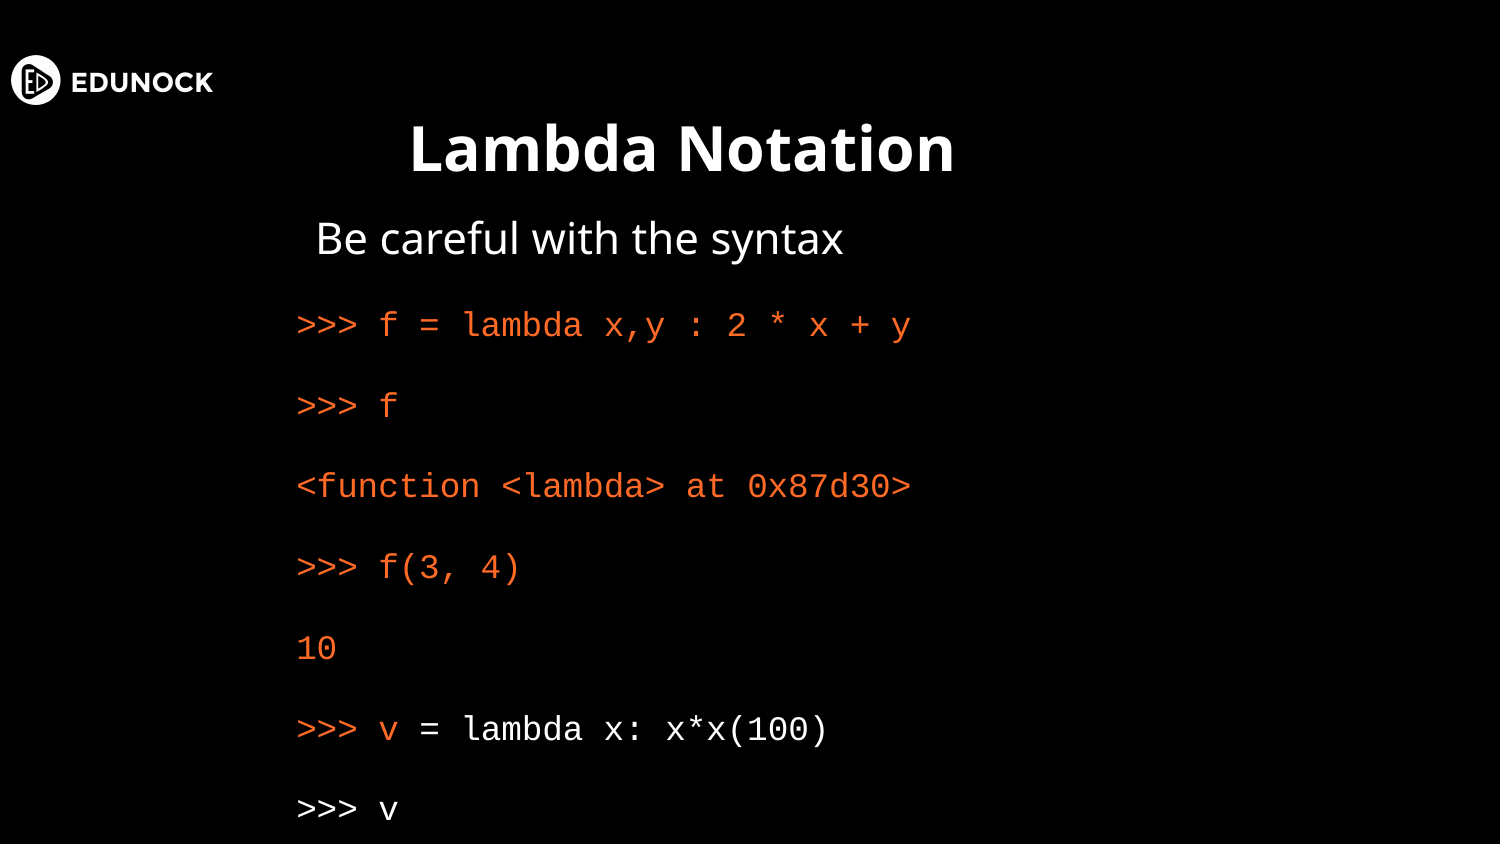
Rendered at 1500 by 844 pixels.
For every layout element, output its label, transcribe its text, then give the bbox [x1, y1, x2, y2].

title Lambda Notation [393, 94, 1431, 199]
list Be careful with the syntax >>> f = lambda x,y : 2 * x + y >>> f <function <lambda> at 0x87d30> >>> f(3, 4) 10 >>> v = lambda x: x*x(100) >>> v <function <lambda> at 0x87df0> >>> v = (lambda x: x*x)(100) >>> v 10000 [281, 187, 1266, 807]
picture [11, 55, 214, 106]
